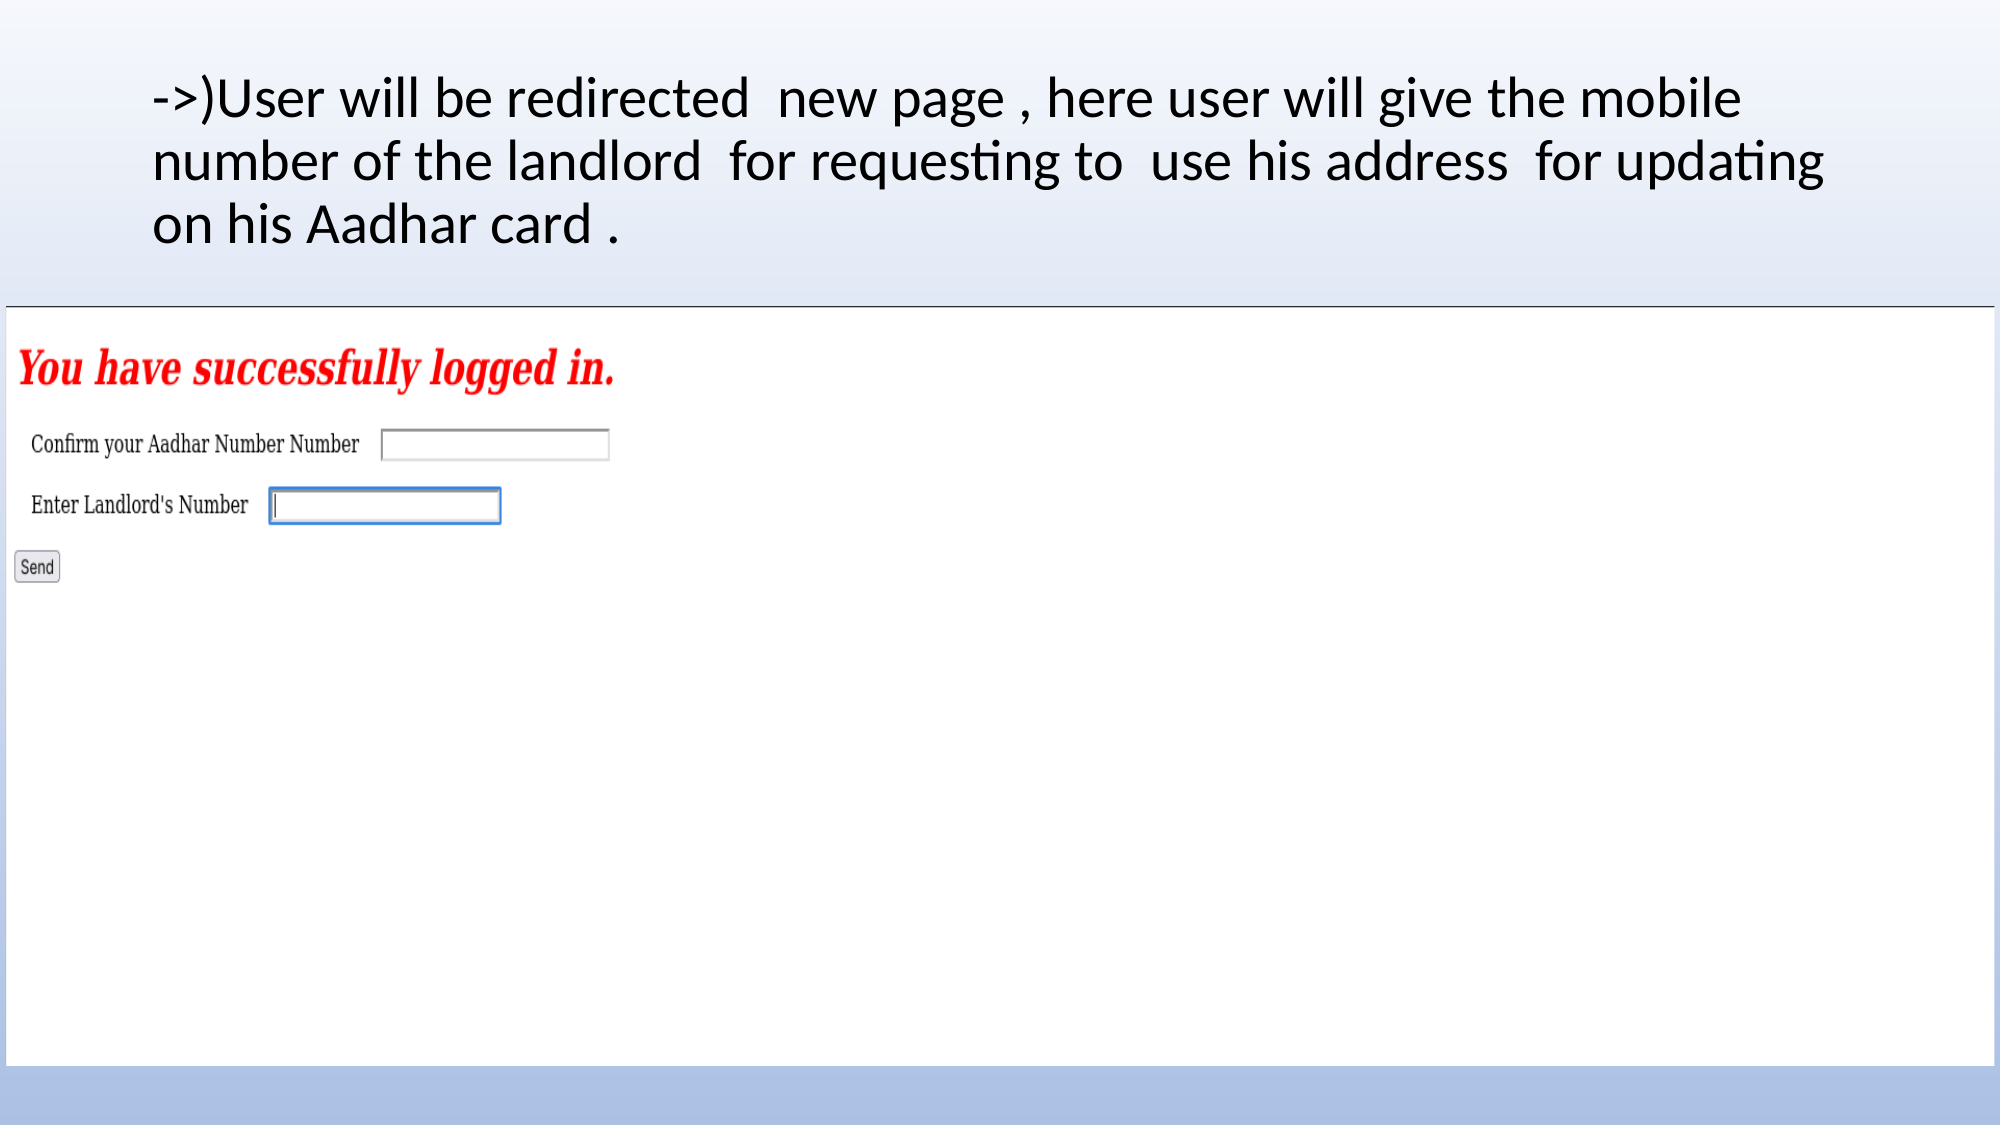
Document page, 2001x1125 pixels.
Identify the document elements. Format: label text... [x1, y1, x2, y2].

list ->)User will be redirected new page , here user will give the mobile number of the landlord for requesting to use his address for updating on his Aadhar card . [137, 59, 1863, 306]
picture [5, 306, 1995, 1066]
